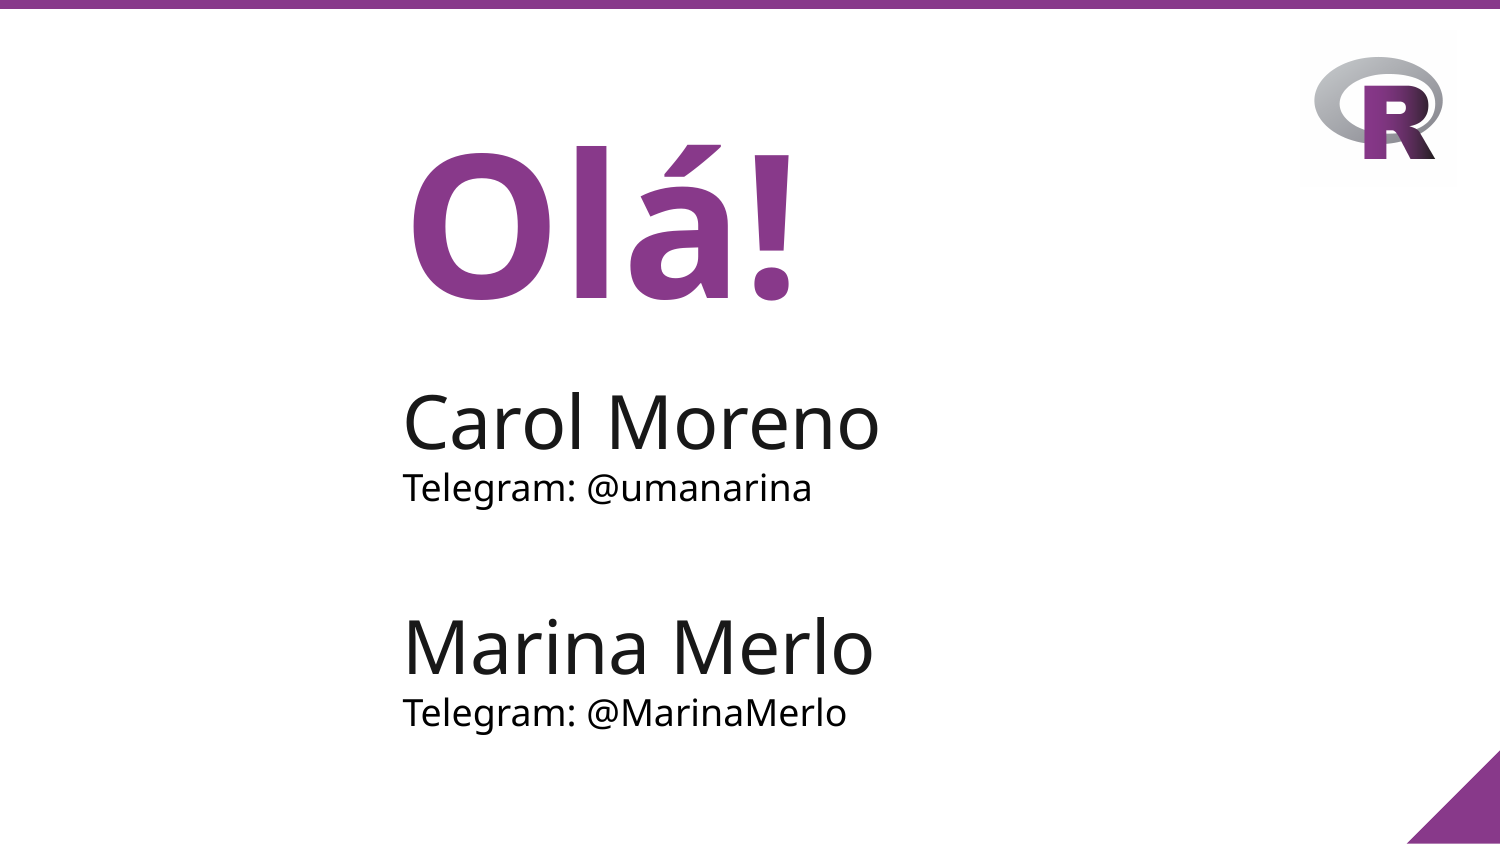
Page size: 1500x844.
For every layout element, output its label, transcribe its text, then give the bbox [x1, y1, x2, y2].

picture [1300, 30, 1457, 187]
subtitle Carol Moreno Telegram: @umanarina Marina Merlo Telegram: @MarinaMerlo [387, 359, 1274, 728]
title Olá! [387, 83, 989, 274]
